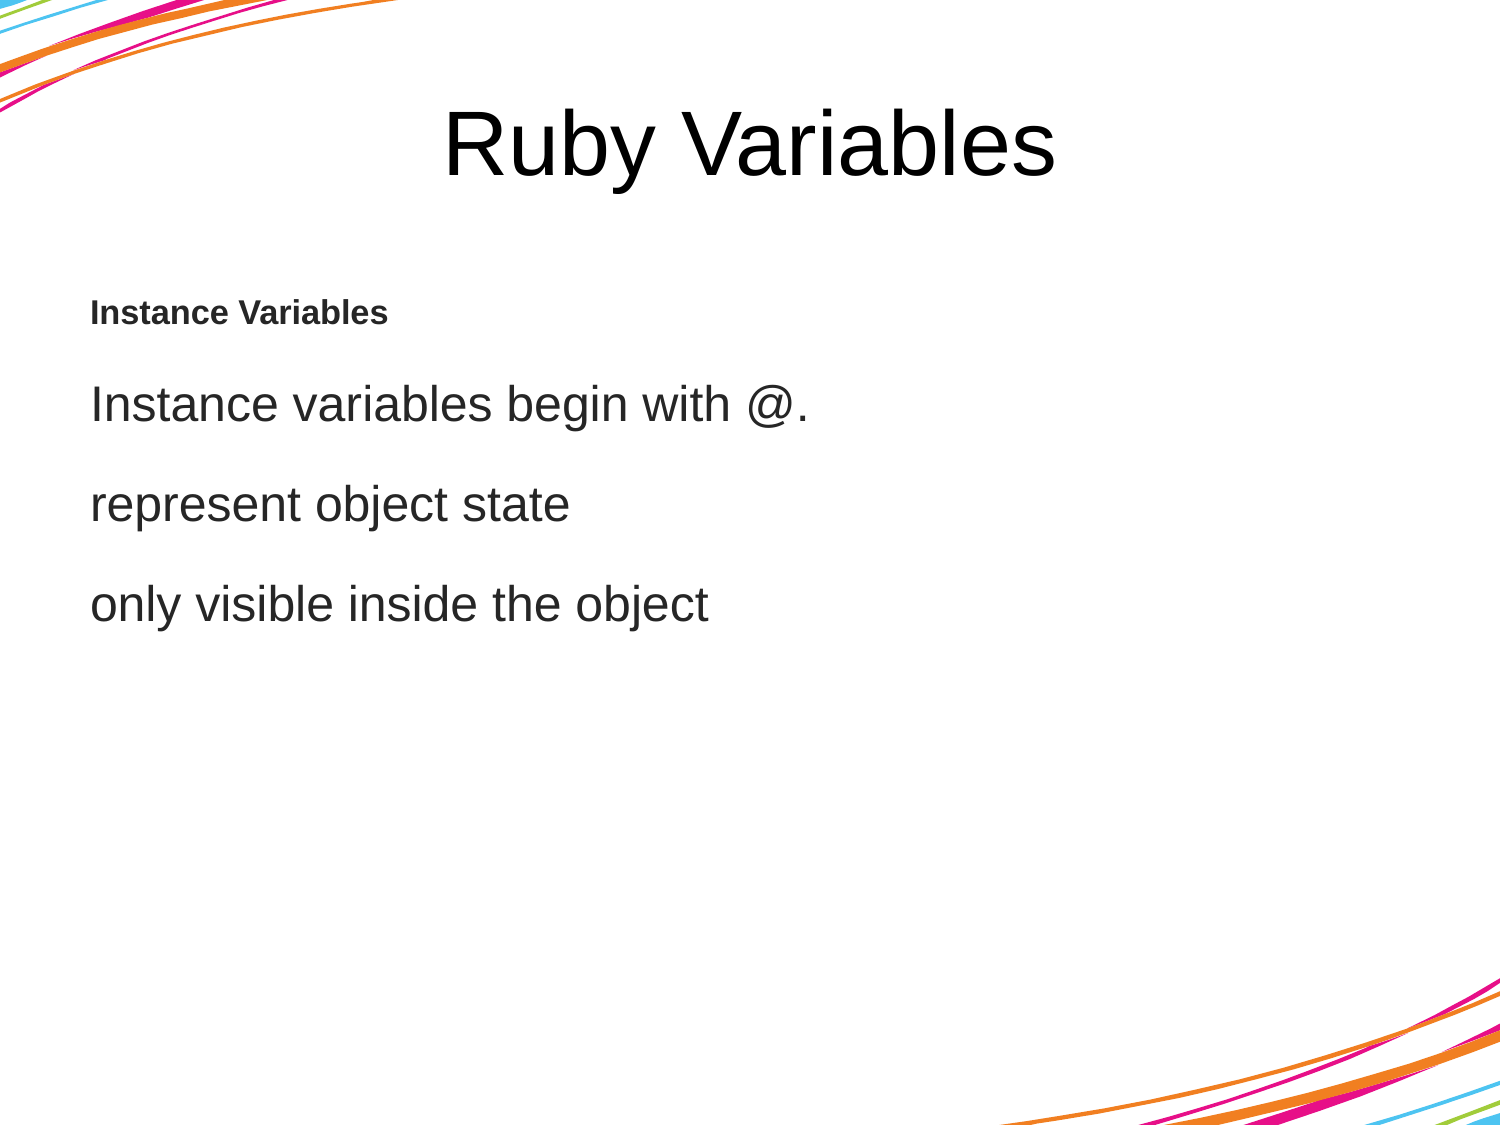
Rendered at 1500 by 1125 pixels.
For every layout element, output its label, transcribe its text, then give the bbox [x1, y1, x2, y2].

title Ruby Variables [75, 45, 1425, 233]
list Instance Variables Instance variables begin with @. represent object state only visible inside the object [75, 262, 1425, 1005]
